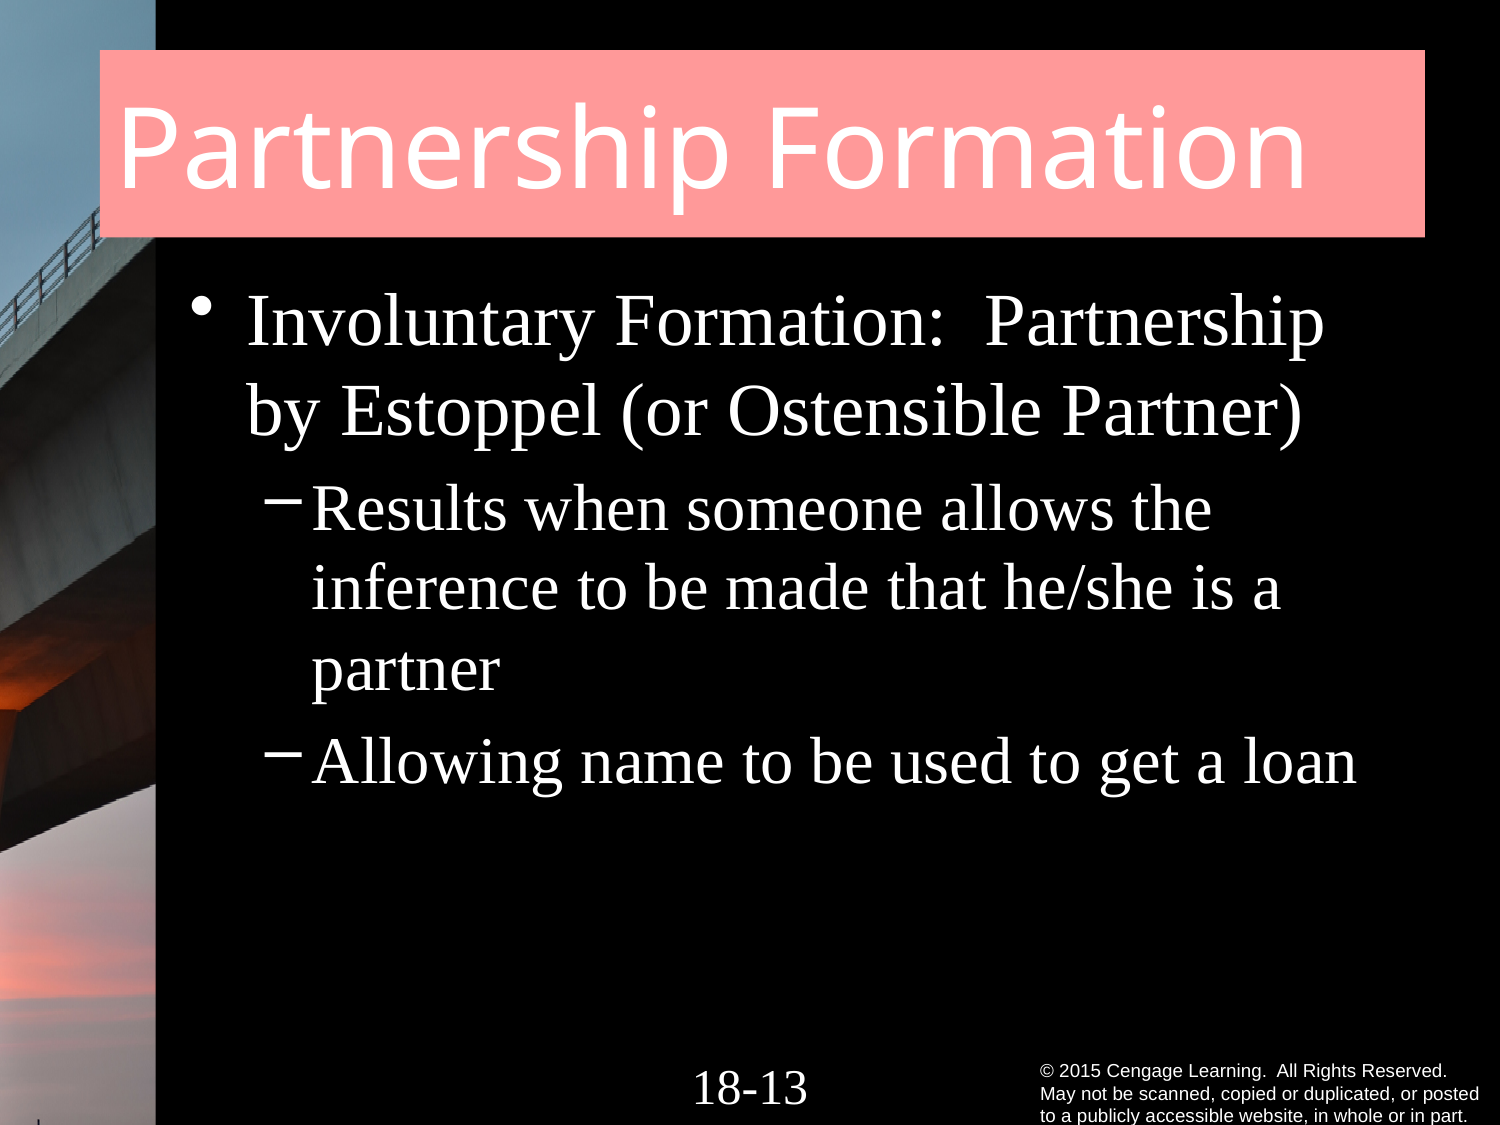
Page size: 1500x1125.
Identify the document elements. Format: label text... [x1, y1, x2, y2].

slide_number 18-12 [574, 1046, 926, 1125]
list Involuntary Formation: Partnership by Estoppel (or Ostensible Partner) Results when someone allows the inference to be made that he/she is a partner Allowing name to be used to get a loan [174, 262, 1425, 1005]
picture [0, 0, 155, 1125]
title Partnership Formation [99, 49, 1426, 238]
